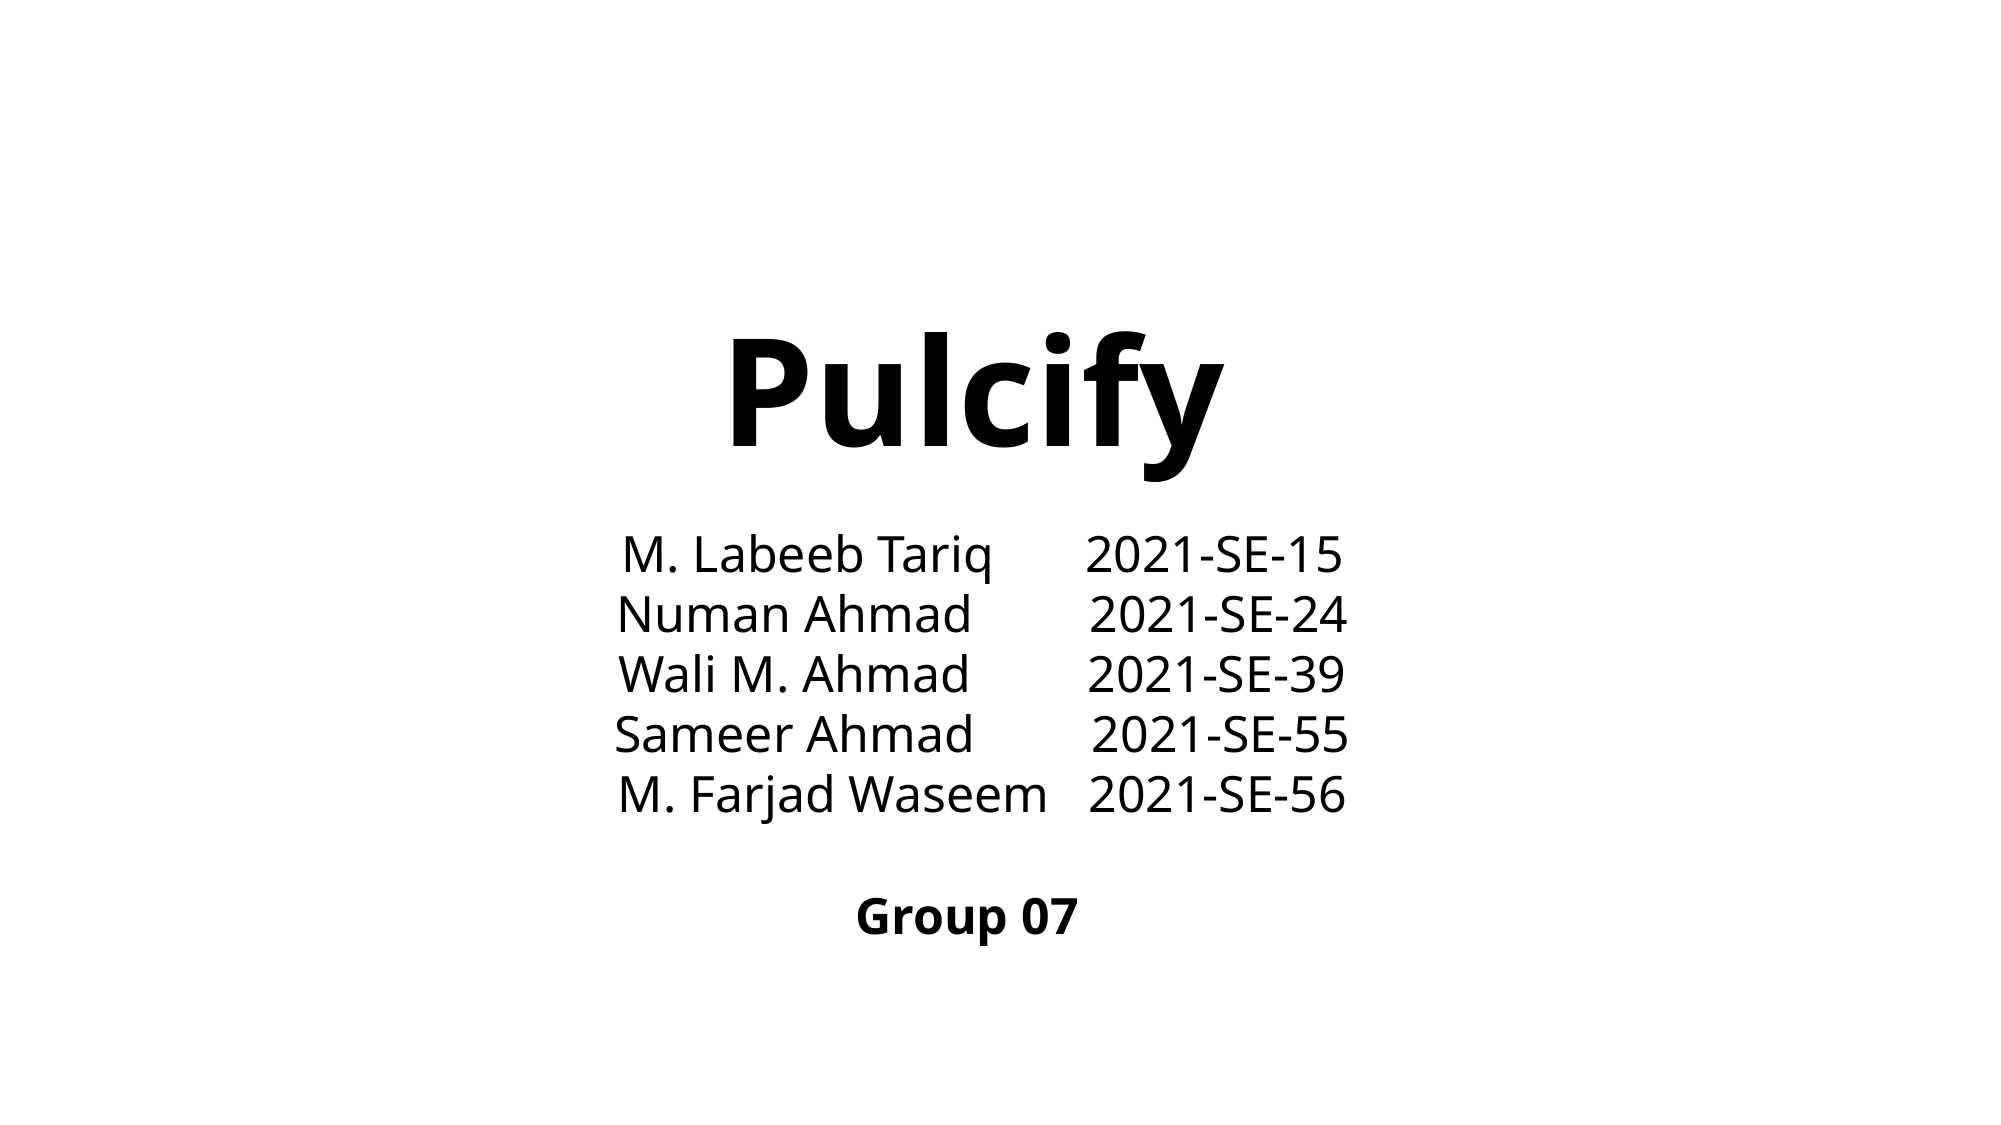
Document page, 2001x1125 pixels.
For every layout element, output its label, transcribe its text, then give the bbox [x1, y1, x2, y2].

subtitle Group 07 [386, 883, 1548, 1019]
text_box M. Labeeb Tariq 2021-SE-15 Numan Ahmad 2021-SE-24 Wali M. Ahmad 2021-SE-39 Sameer Ahmad 2021-SE-55 M. Farjad Waseem 2021-SE-56 [572, 514, 1393, 800]
title Pulcify [386, 89, 1559, 487]
